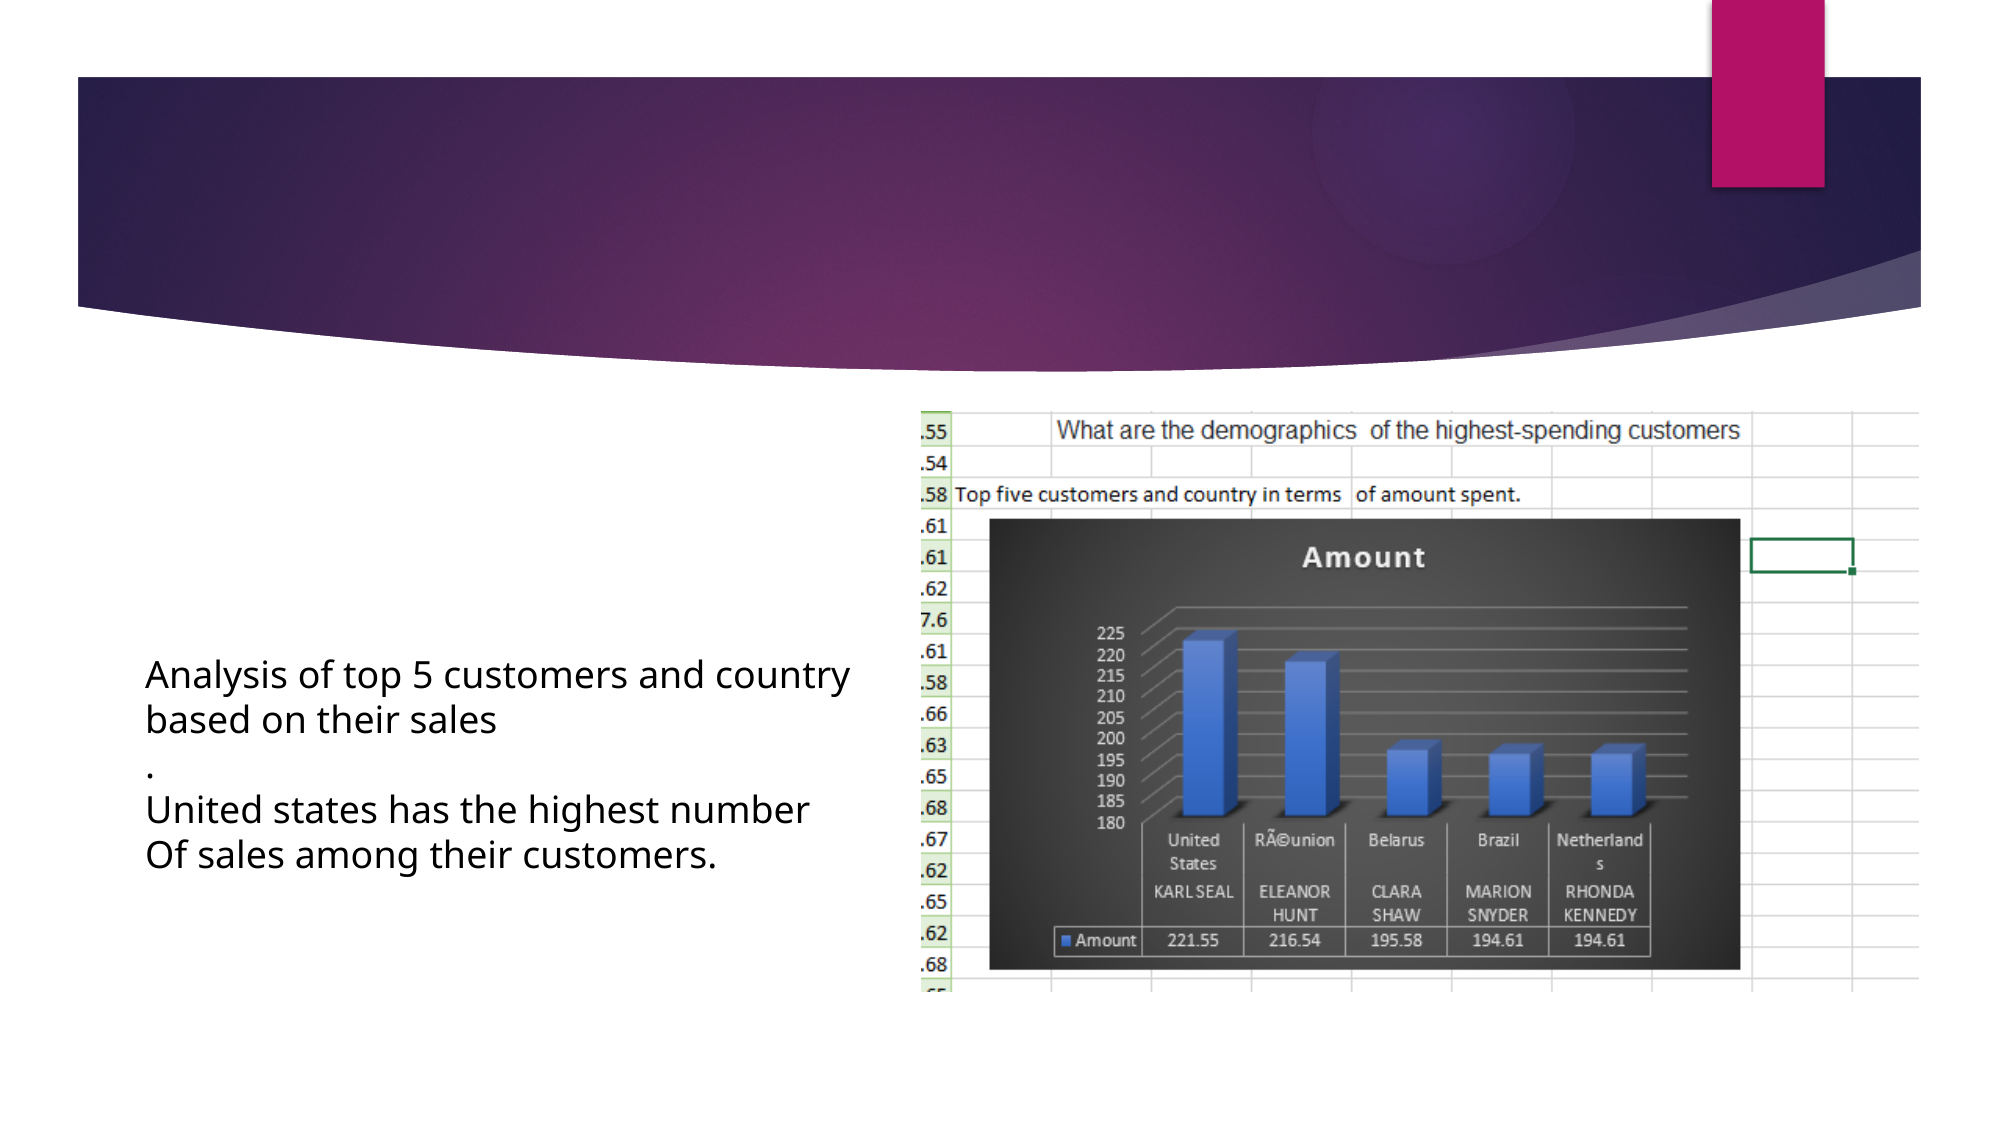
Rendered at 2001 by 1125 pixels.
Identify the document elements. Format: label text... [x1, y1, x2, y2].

text_box Analysis of top 5 customers and country based on their sales . United states has the highest number Of sales among their customers. [130, 643, 879, 884]
picture [920, 411, 1919, 992]
